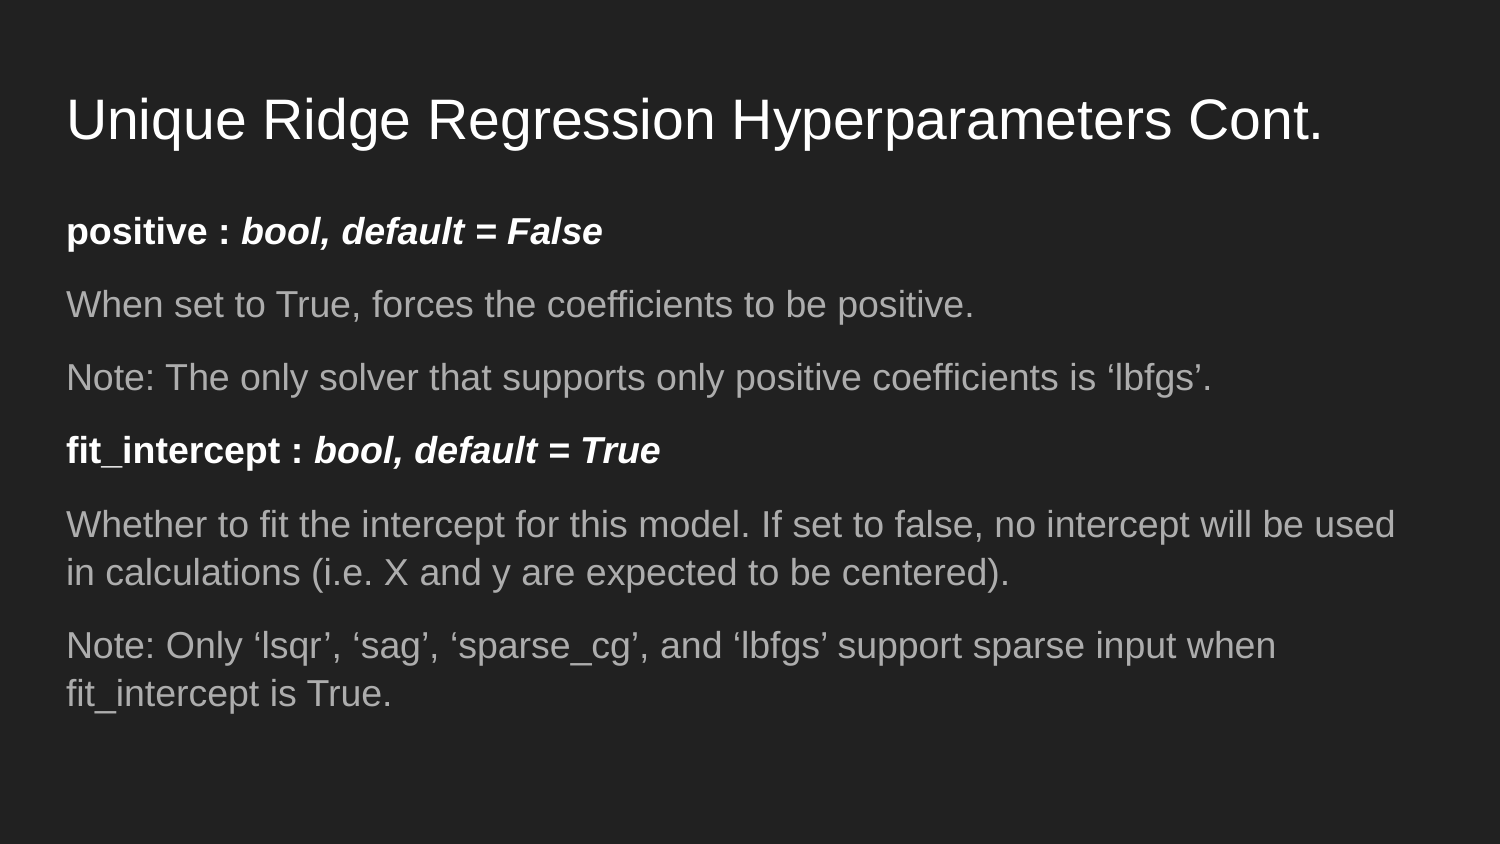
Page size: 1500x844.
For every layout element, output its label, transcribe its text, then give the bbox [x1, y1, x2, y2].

list positive : bool, default = False When set to True, forces the coefficients to be positive. Note: The only solver that supports only positive coefficients is ‘lbfgs’. fit_intercept : bool, default = True Whether to fit the intercept for this model. If set to false, no intercept will be used in calculations (i.e. X and y are expected to be centered). Note: Only ‘lsqr’, ‘sag’, ‘sparse_cg’, and ‘lbfgs’ support sparse input when fit_intercept is True. [51, 189, 1449, 750]
title Unique Ridge Regression Hyperparameters Cont. [51, 72, 1449, 167]
